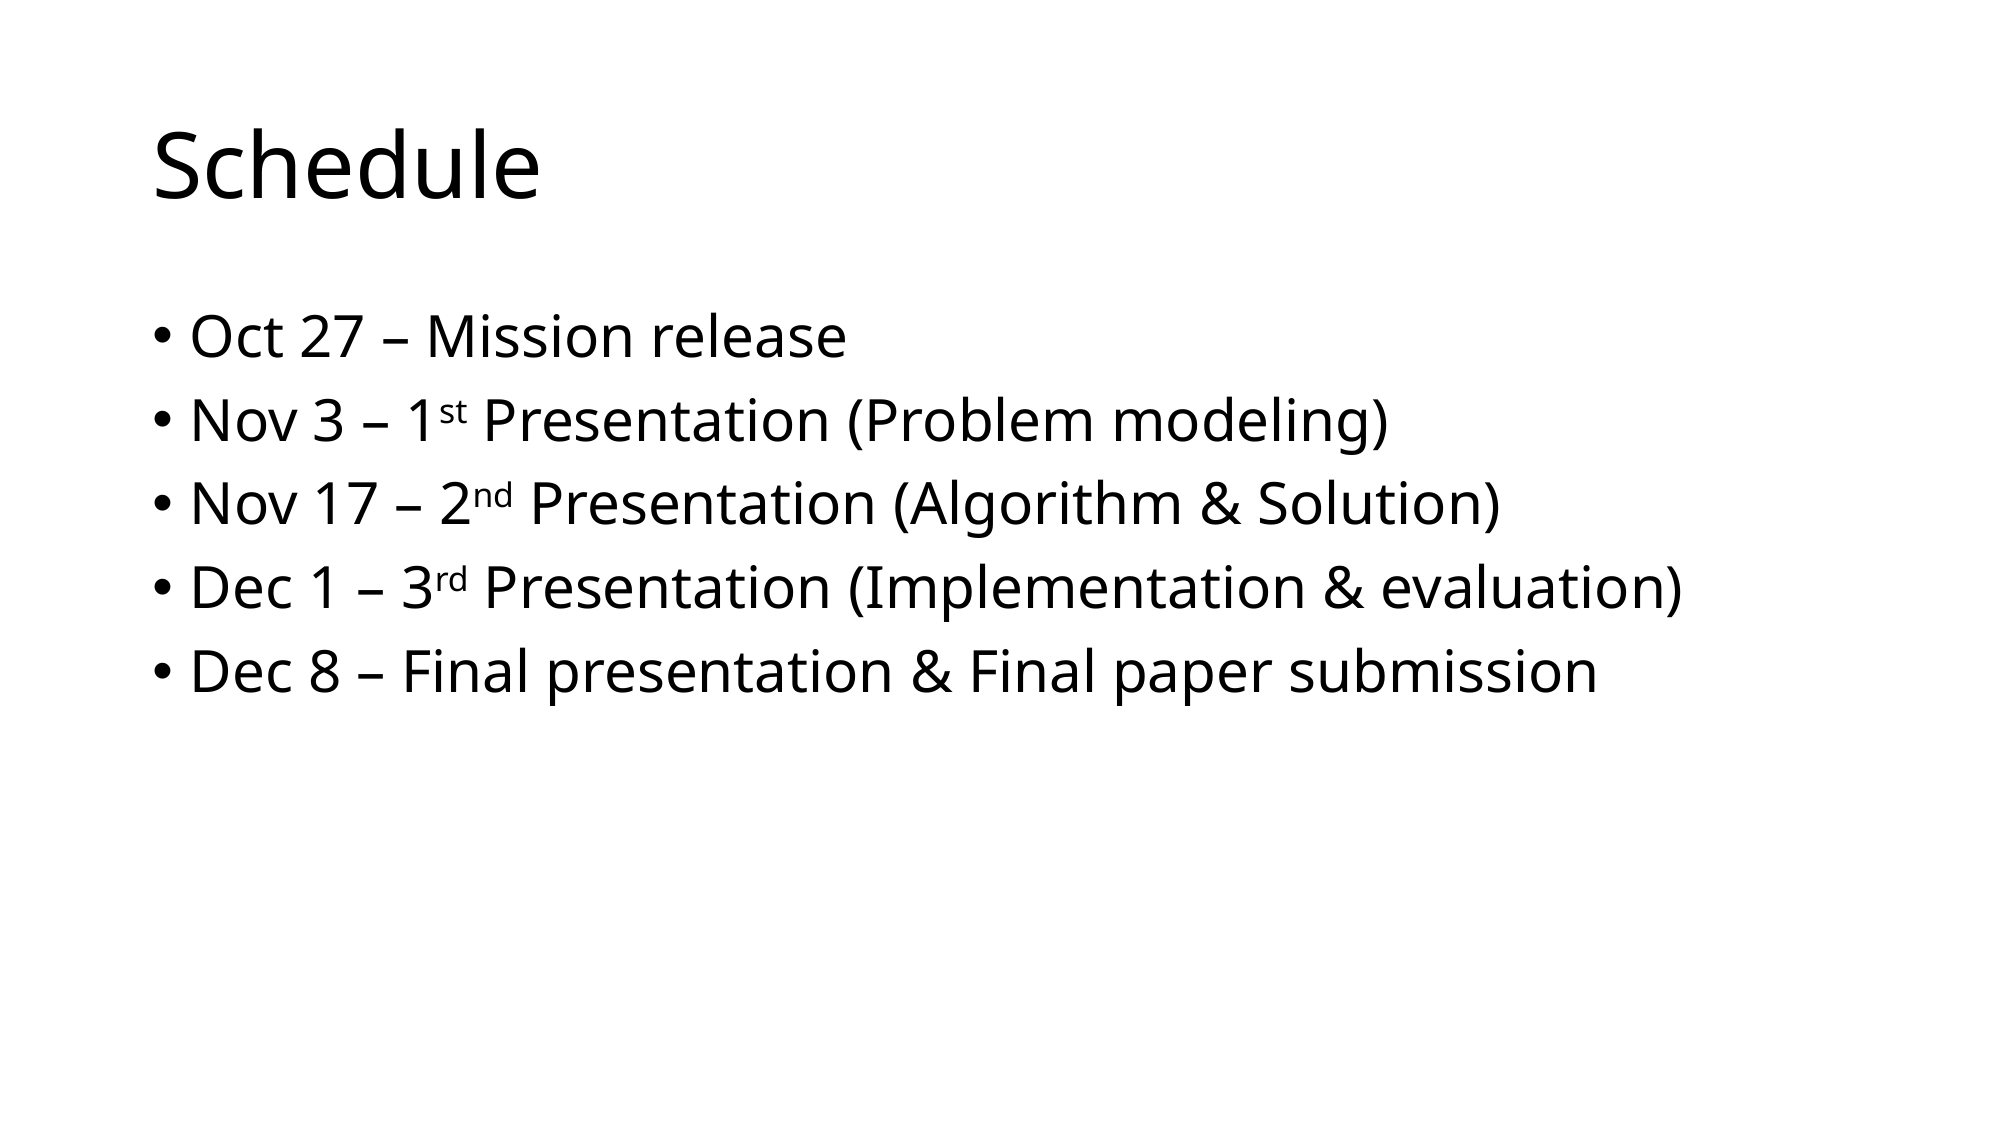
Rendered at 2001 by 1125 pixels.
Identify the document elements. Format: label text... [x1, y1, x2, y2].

list Oct 27 – Mission release Nov 3 – 1st Presentation (Problem modeling) Nov 17 – 2nd Presentation (Algorithm & Solution) Dec 1 – 3rd Presentation (Implementation & evaluation) Dec 8 – Final presentation & Final paper submission [137, 299, 1863, 1014]
title Schedule [137, 59, 1863, 278]
